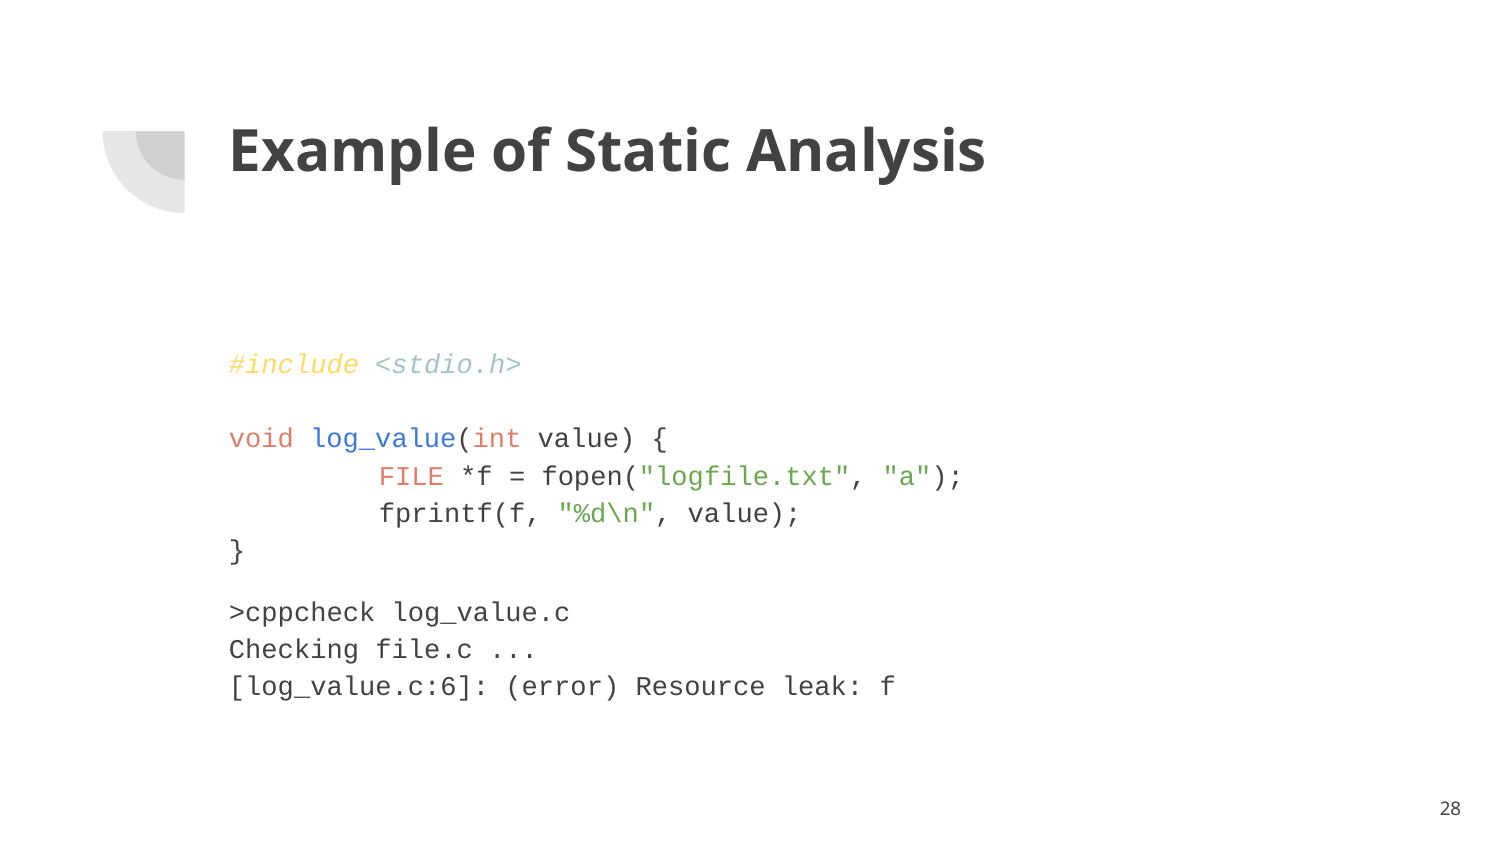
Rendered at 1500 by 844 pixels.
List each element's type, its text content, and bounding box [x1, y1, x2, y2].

list #include <stdio.h> void log_value(int value) { FILE *f = fopen("logfile.txt", "a"); fprintf(f, "%d\n", value); } >cppcheck log_value.c Checking file.c ... [log_value.c:6]: (error) Resource leak: f [213, 326, 1368, 744]
slide_number ‹#› [1386, 777, 1477, 842]
title Example of Static Analysis [213, 98, 1368, 263]
